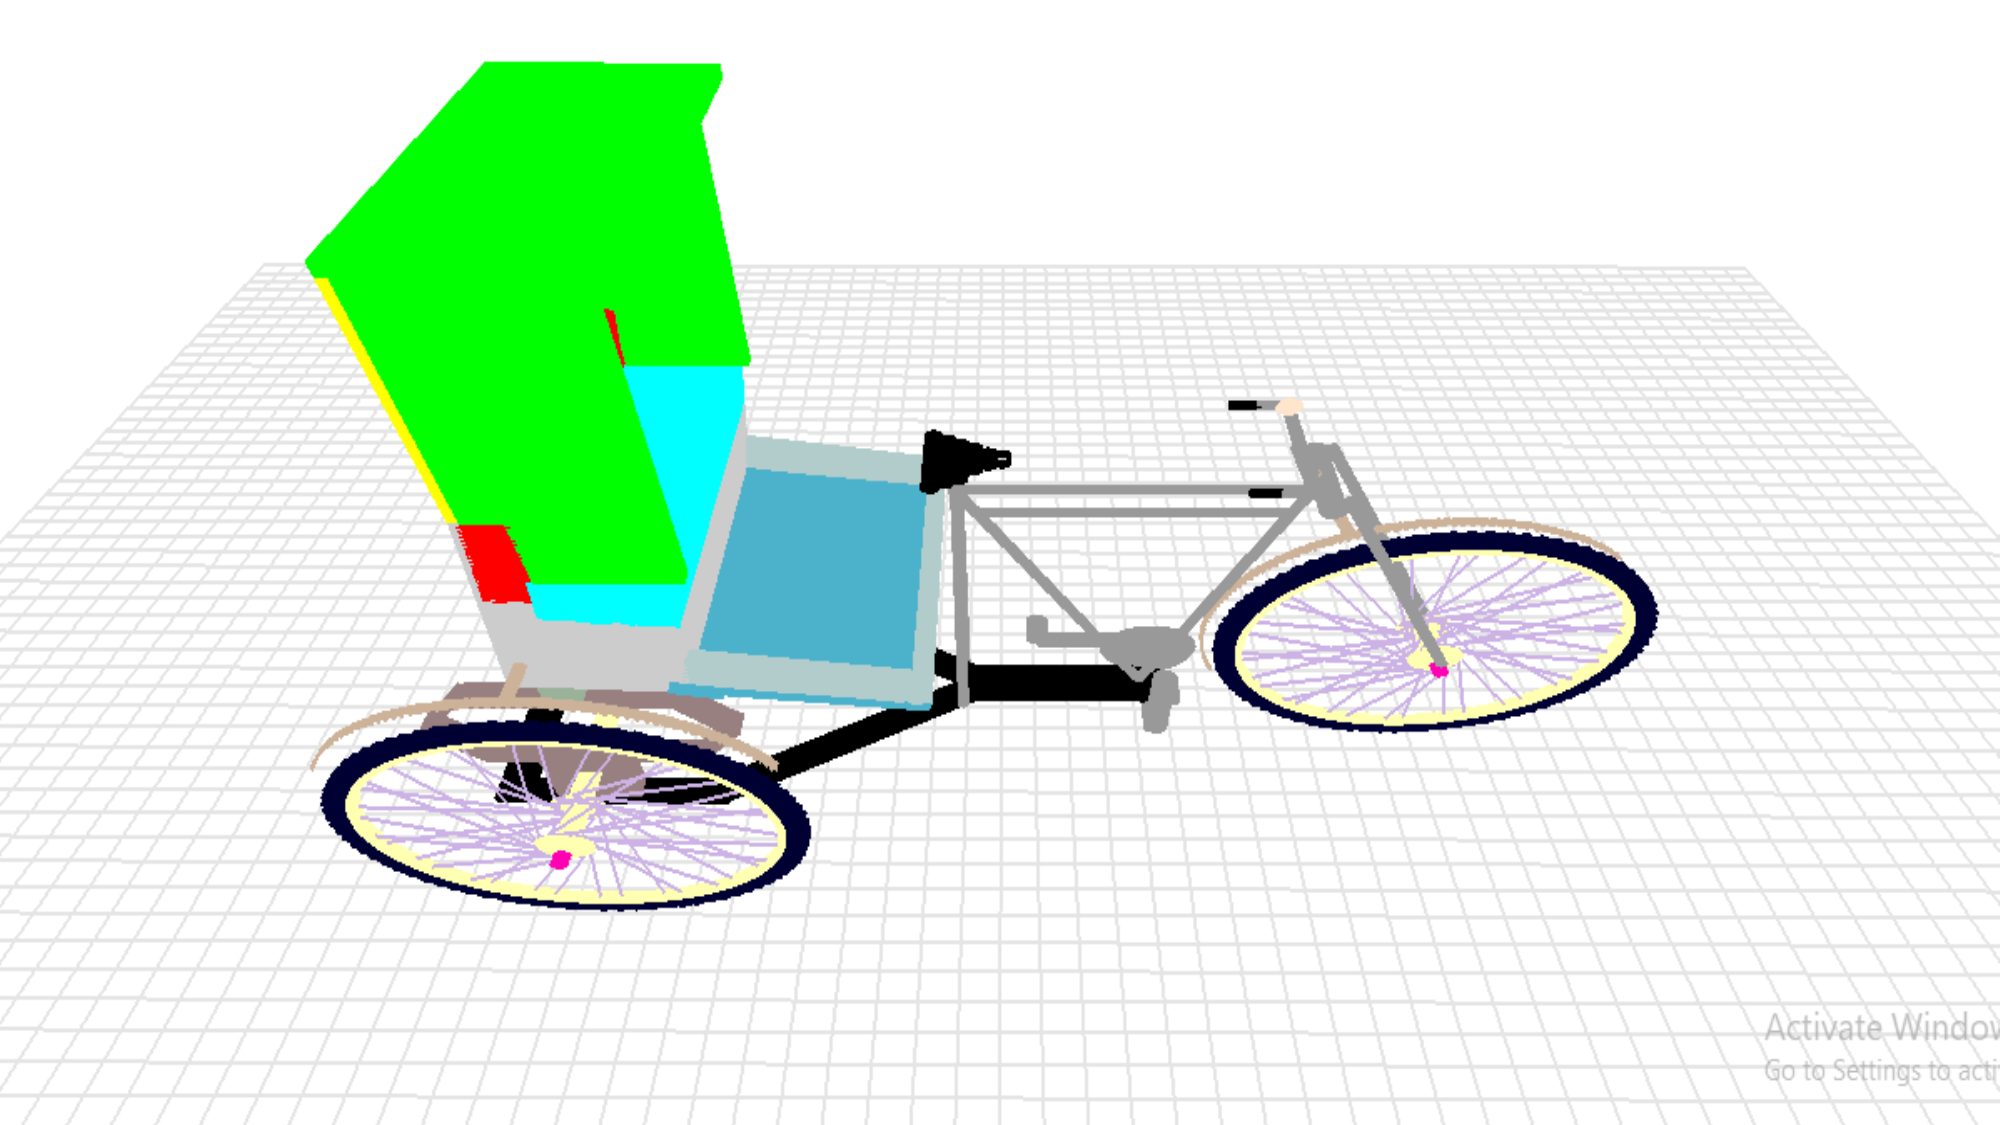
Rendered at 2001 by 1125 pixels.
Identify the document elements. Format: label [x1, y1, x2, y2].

list [0, 0, 2000, 1125]
